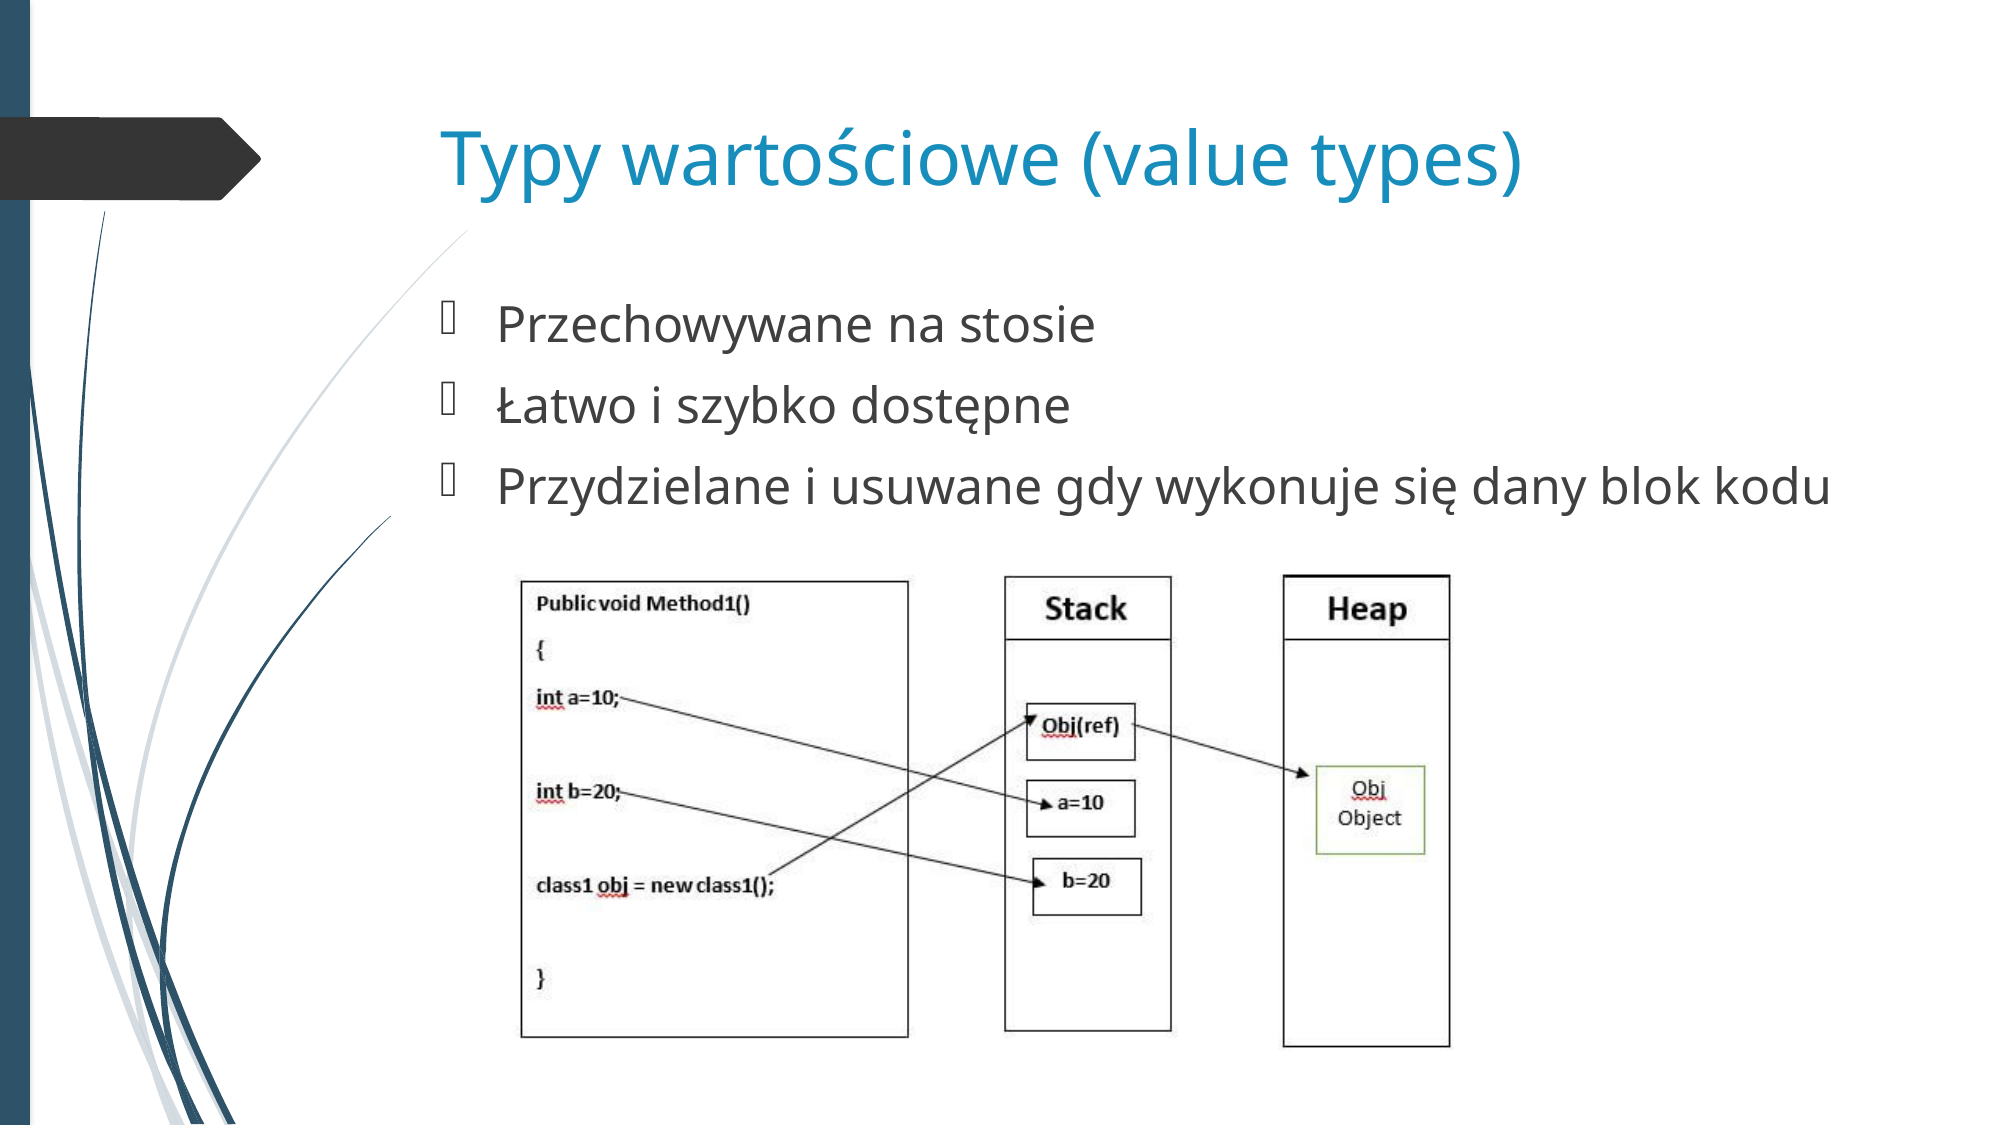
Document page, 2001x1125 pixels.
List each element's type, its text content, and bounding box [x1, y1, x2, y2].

picture [510, 567, 1471, 1058]
list Przechowywane na stosie Łatwo i szybko dostępne Przydzielane i usuwane gdy wykonuje się dany blok kodu [424, 285, 1888, 905]
title Typy wartościowe (value types) [425, 102, 1888, 285]
